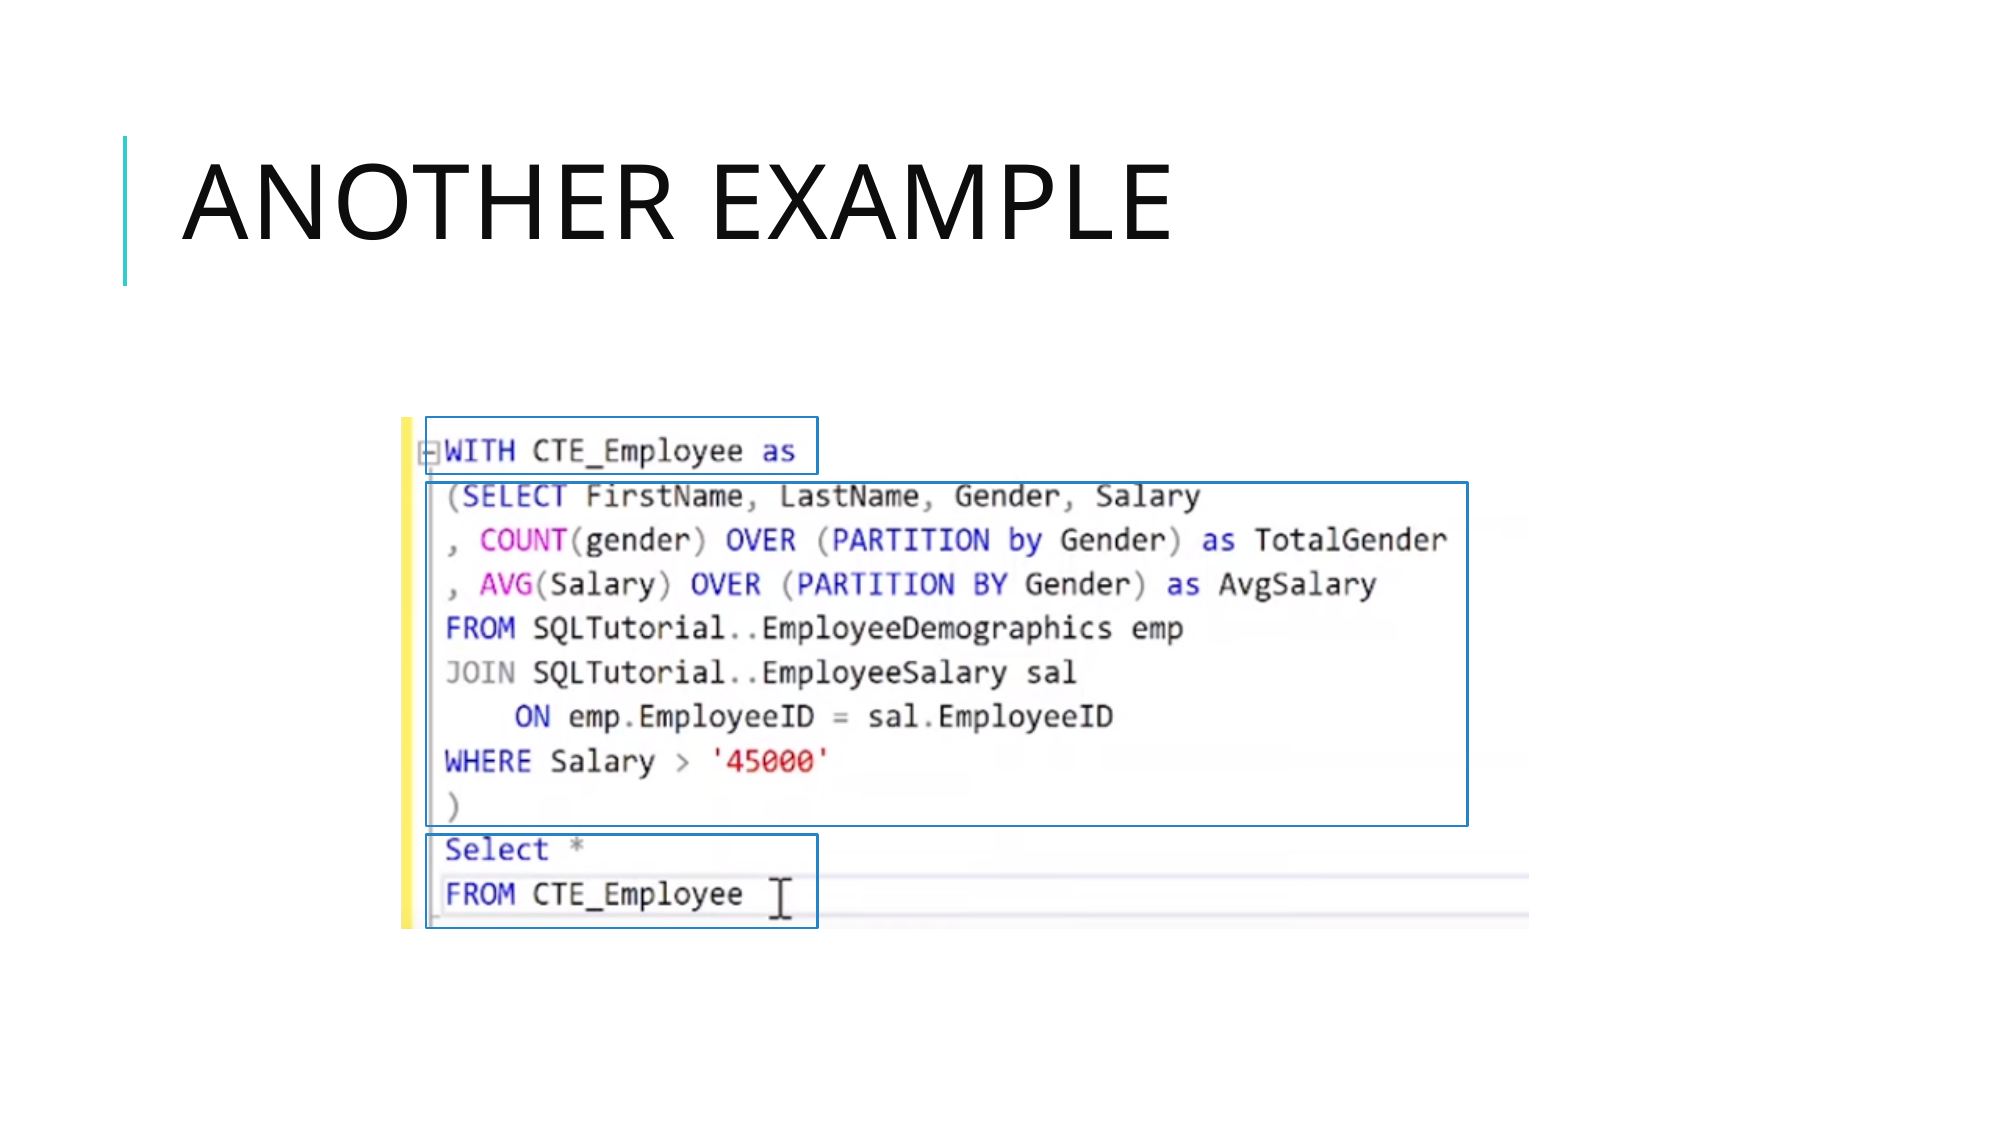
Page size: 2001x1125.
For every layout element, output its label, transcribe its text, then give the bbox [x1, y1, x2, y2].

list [401, 416, 1529, 929]
title Another example [168, 133, 1763, 285]
